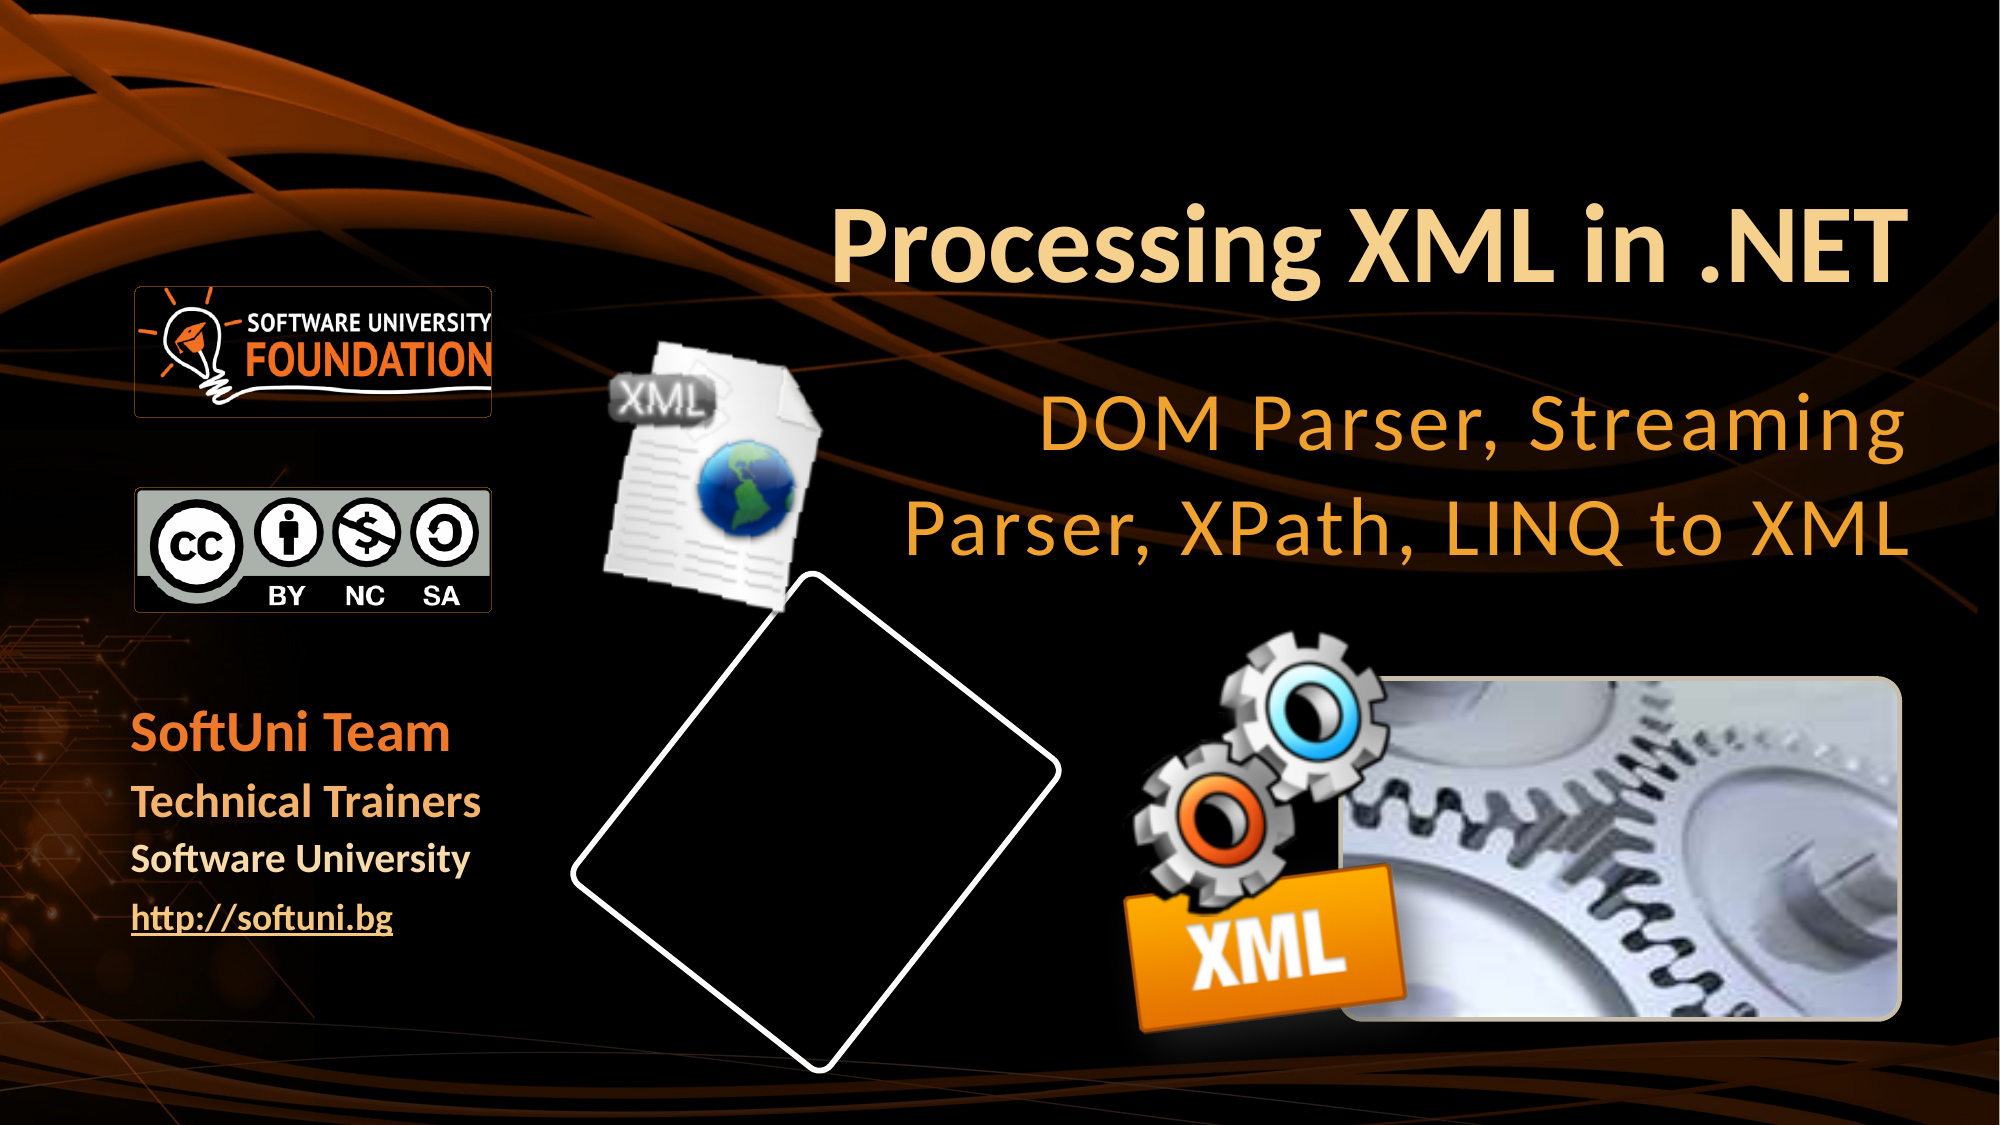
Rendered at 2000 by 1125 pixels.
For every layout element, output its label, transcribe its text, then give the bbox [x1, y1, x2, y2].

list Software University [124, 822, 562, 884]
list Technical Trainers [124, 760, 611, 822]
list SoftUni Team [124, 683, 619, 760]
subtitle DOM Parser, Streaming Parser, XPath, LINQ to XML [851, 362, 1911, 603]
title Processing XML in .NET [699, 125, 1911, 362]
list http://softuni.bg [124, 884, 595, 945]
picture [0, 0, 2000, 1125]
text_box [1120, 624, 1900, 1020]
